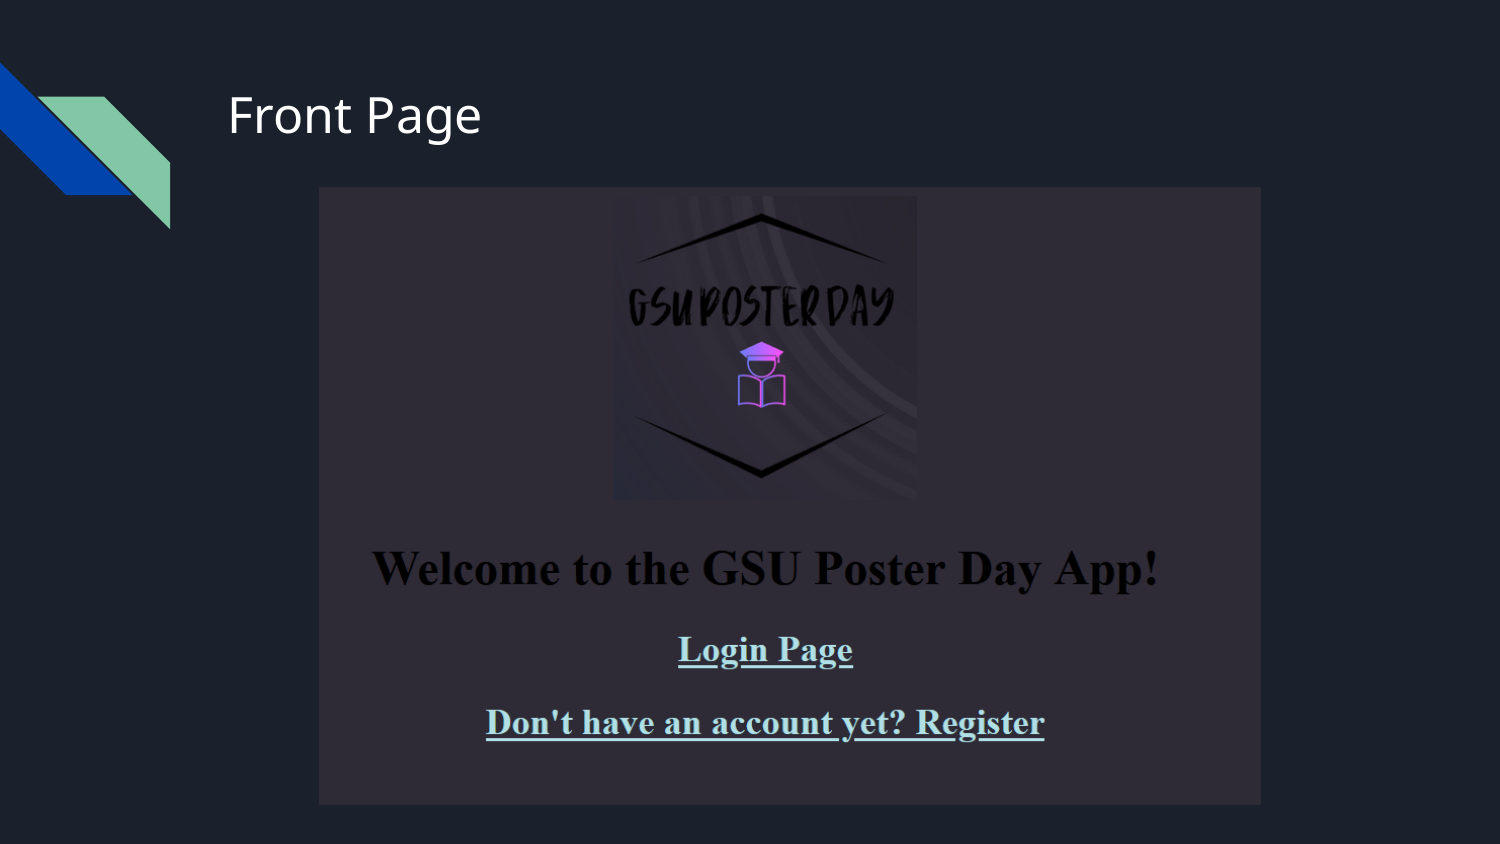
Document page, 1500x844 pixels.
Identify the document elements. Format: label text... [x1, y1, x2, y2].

title Front Page [212, 64, 1368, 215]
picture [319, 187, 1261, 805]
